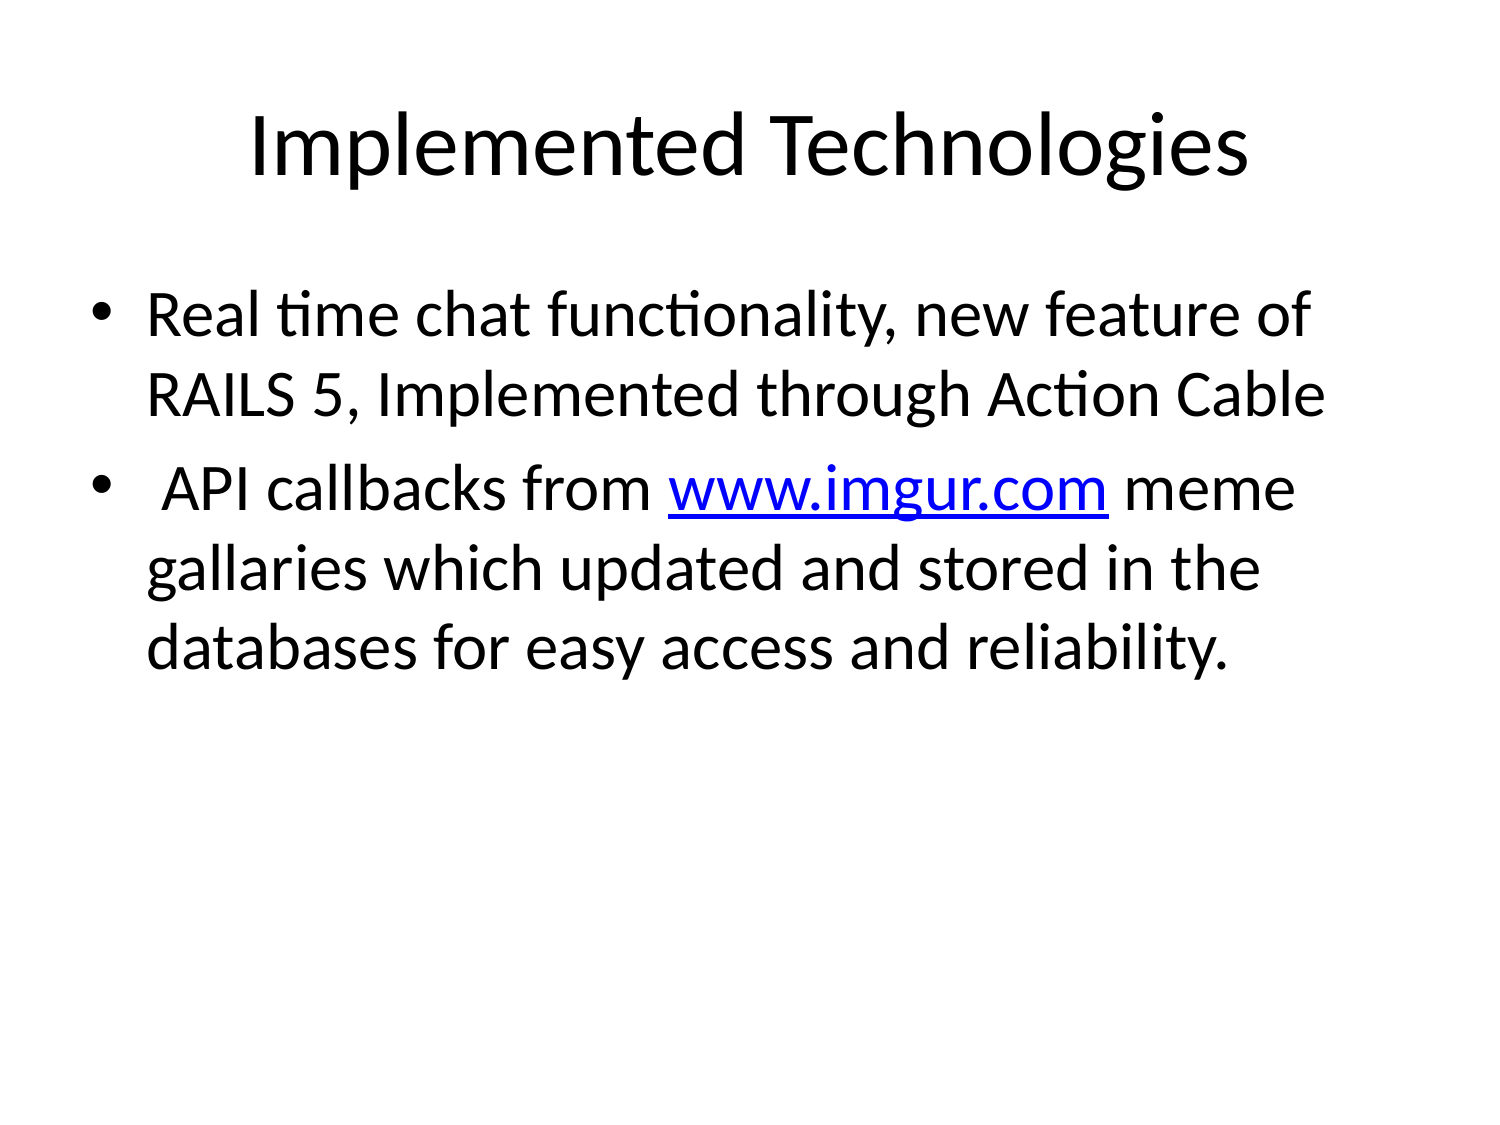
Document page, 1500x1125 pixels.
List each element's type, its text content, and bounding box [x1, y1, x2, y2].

list Real time chat functionality, new feature of RAILS 5, Implemented through Action Cable API callbacks from www.imgur.com meme gallaries which updated and stored in the databases for easy access and reliability. [75, 262, 1425, 1005]
title Implemented Technologies [75, 45, 1425, 233]
